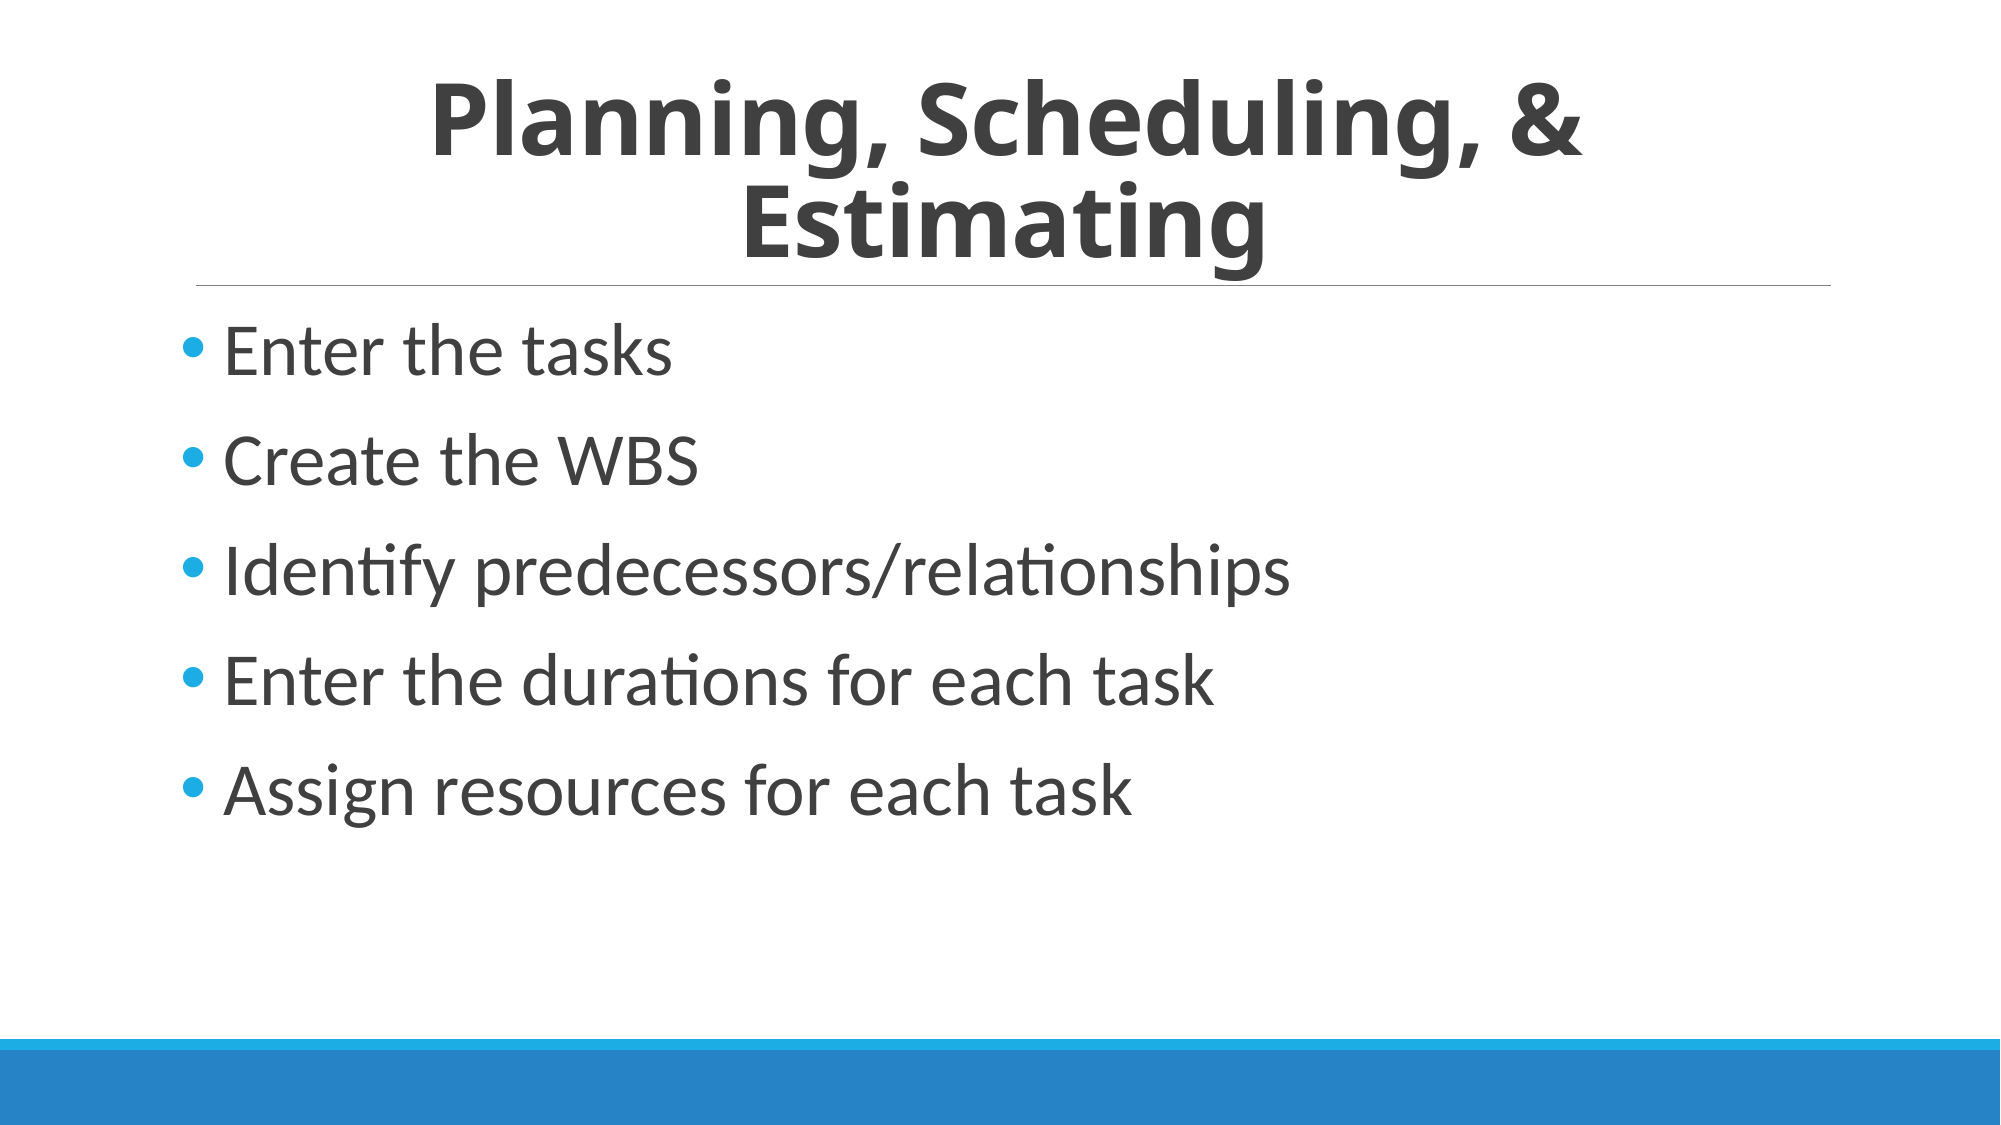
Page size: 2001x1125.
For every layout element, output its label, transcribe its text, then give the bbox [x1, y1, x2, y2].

title Planning, Scheduling, & Estimating [180, 47, 1830, 285]
list Enter the tasks Create the WBS Identify predecessors/relationships Enter the durations for each task Assign resources for each task [180, 302, 1830, 963]
